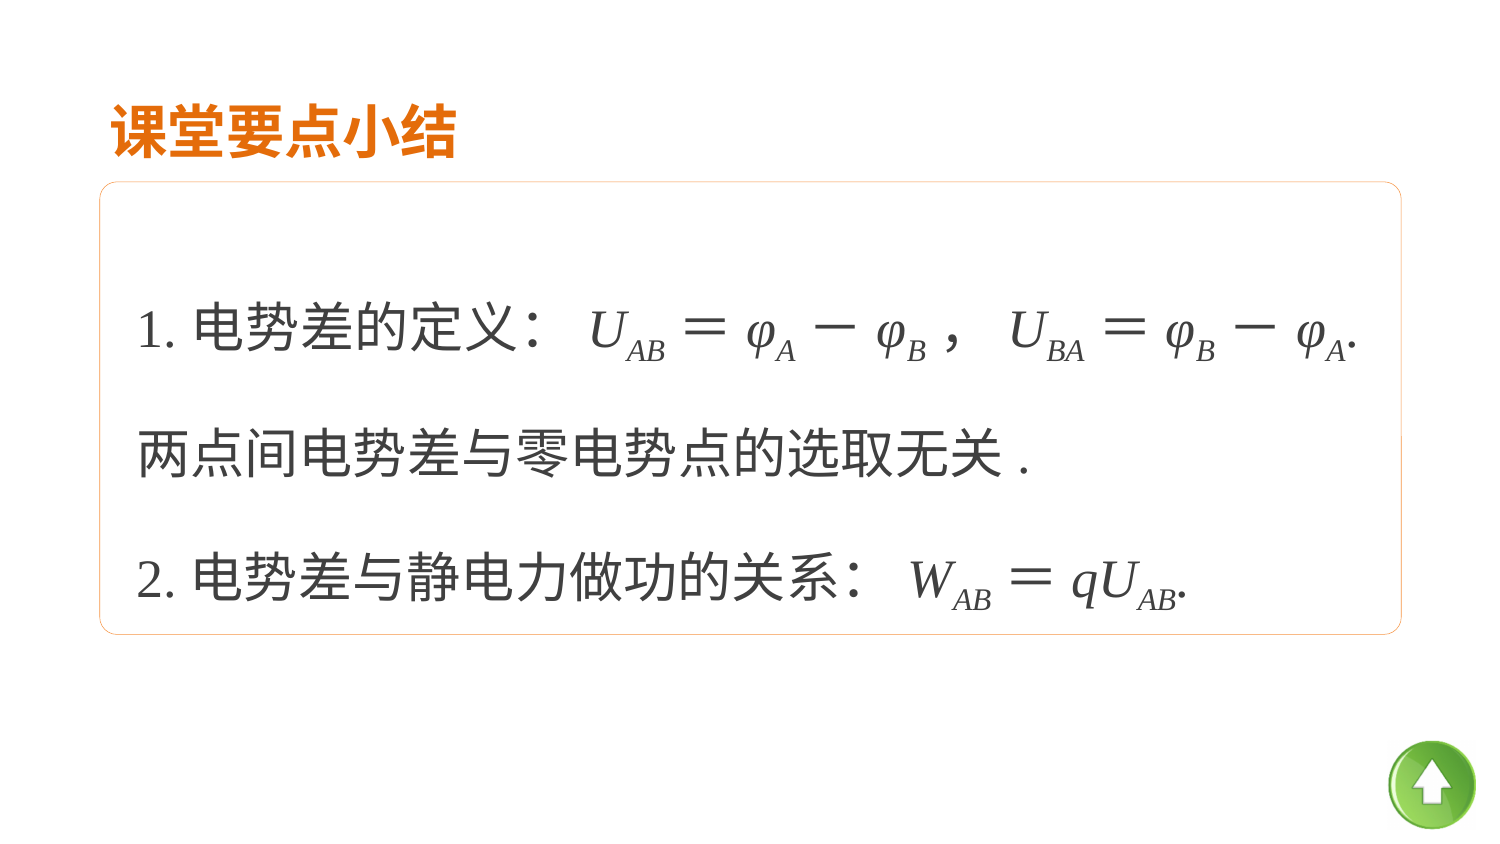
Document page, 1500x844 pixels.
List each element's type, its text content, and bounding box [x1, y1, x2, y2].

picture [1387, 740, 1477, 830]
text_box 1.电势差的定义：UAB＝φA－φB，UBA＝φB－φA.两点间电势差与零电势点的选取无关. 2.电势差与静电力做功的关系：WAB＝qUAB. [121, 226, 1387, 625]
text_box [97, 179, 1404, 637]
text_box 课堂要点小结 [94, 87, 526, 173]
